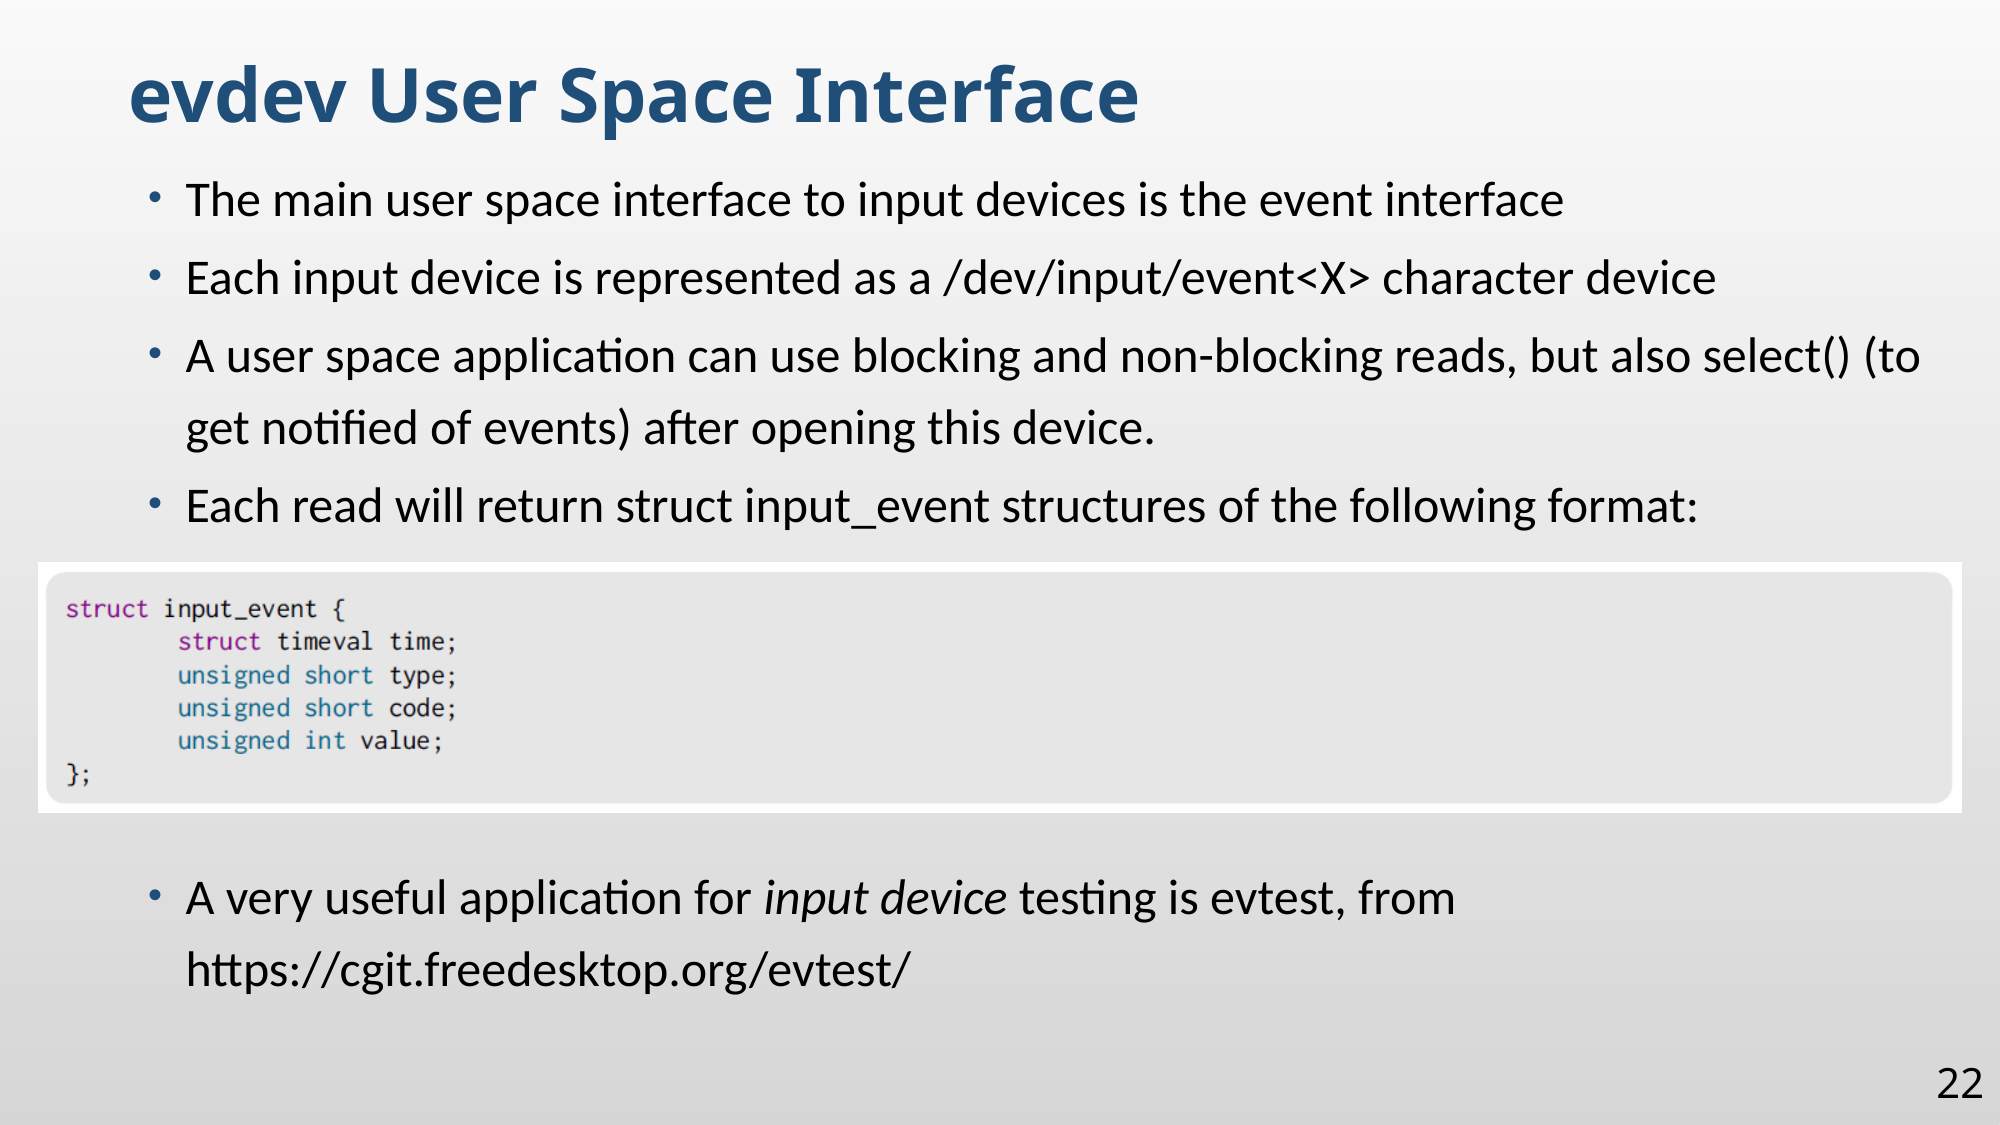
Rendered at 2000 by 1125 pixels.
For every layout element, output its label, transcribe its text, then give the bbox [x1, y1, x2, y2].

text_box evdev User Space Interface [113, 30, 1886, 147]
picture [38, 562, 1962, 813]
list The main user space interface to input devices is the event interface Each input device is represented as a /dev/input/event<X> character device A user space application can use blocking and non-blocking reads, but also select() (to get notified of events) after opening this device. Each read will return struct input_event structures of the following format: A very useful application for input device testing is evtest, from https://cgit.freedesktop.org/evtest/ [125, 146, 1945, 562]
text_box 22 [1811, 1070, 2000, 1101]
list The main user space interface to input devices is the event interface Each input device is represented as a /dev/input/event<X> character device A user space application can use blocking and non-blocking reads, but also select() (to get notified of events) after opening this device. Each read will return struct input_event structures of the following format: A very useful application for input device testing is evtest, from https://cgit.freedesktop.org/evtest/ [125, 813, 1945, 1076]
